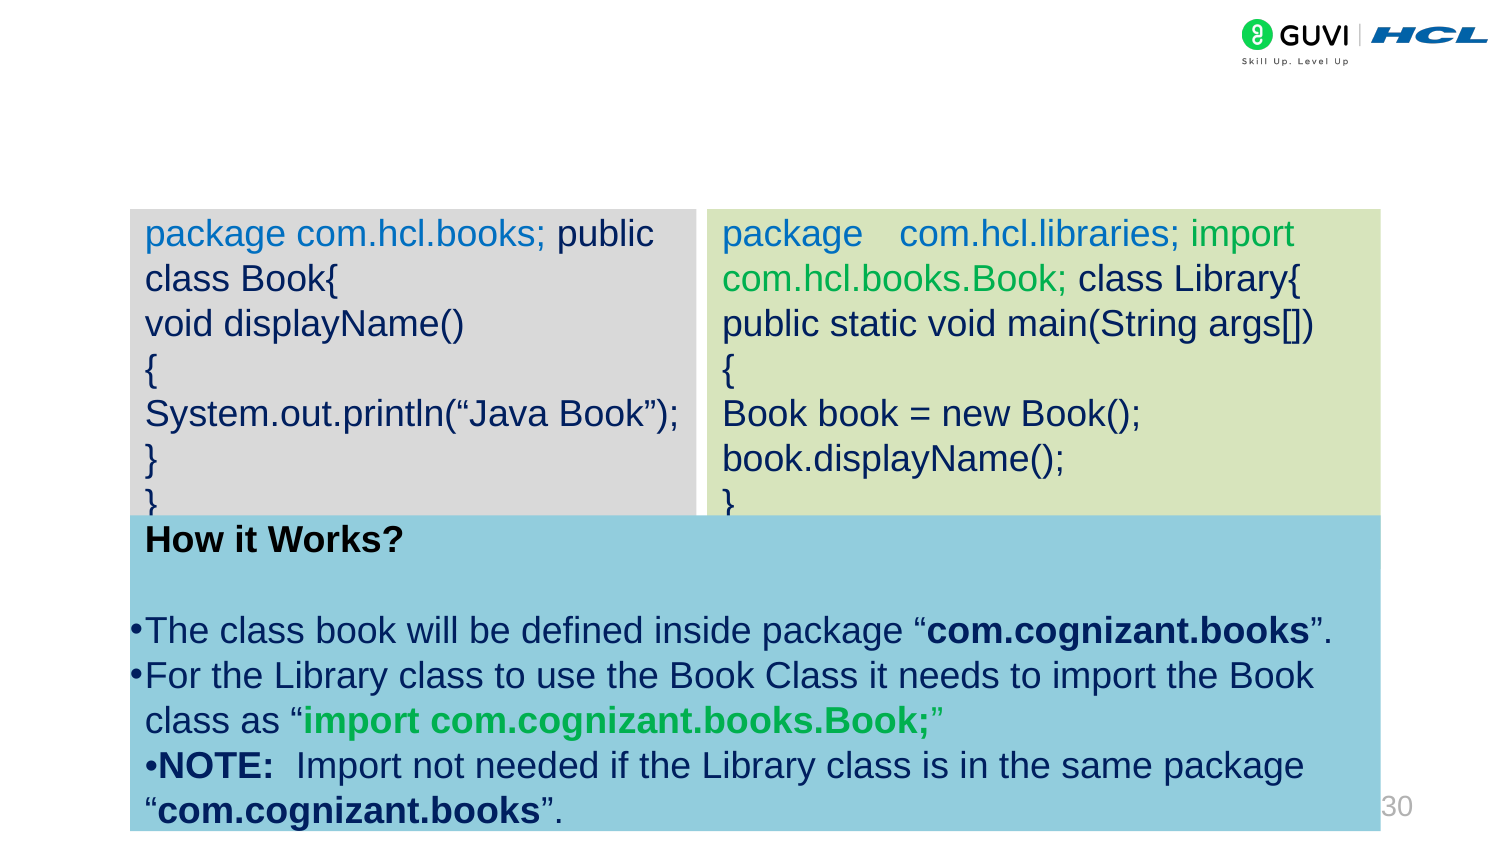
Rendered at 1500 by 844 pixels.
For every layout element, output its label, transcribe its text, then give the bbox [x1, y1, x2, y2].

slide_number 30 [1381, 782, 1425, 827]
picture [1242, 18, 1488, 71]
text_box How it Works? The class book will be defined inside package “com.cognizant.books”. For the Library class to use the Book Class it needs to import the Book class as “import com.cognizant.books.Book;” •NOTE: Import not needed if the Library class is in the same package “com.cognizant.books”. [130, 515, 1381, 832]
text_box package com.hcl.books; public class Book{ void displayName() { System.out.println(“Java Book”); } } [130, 209, 697, 515]
text_box package com.hcl.libraries; import com.hcl.books.Book; class Library{ public static void main(String args[]) { Book book = new Book(); book.displayName(); } } [707, 209, 1381, 515]
